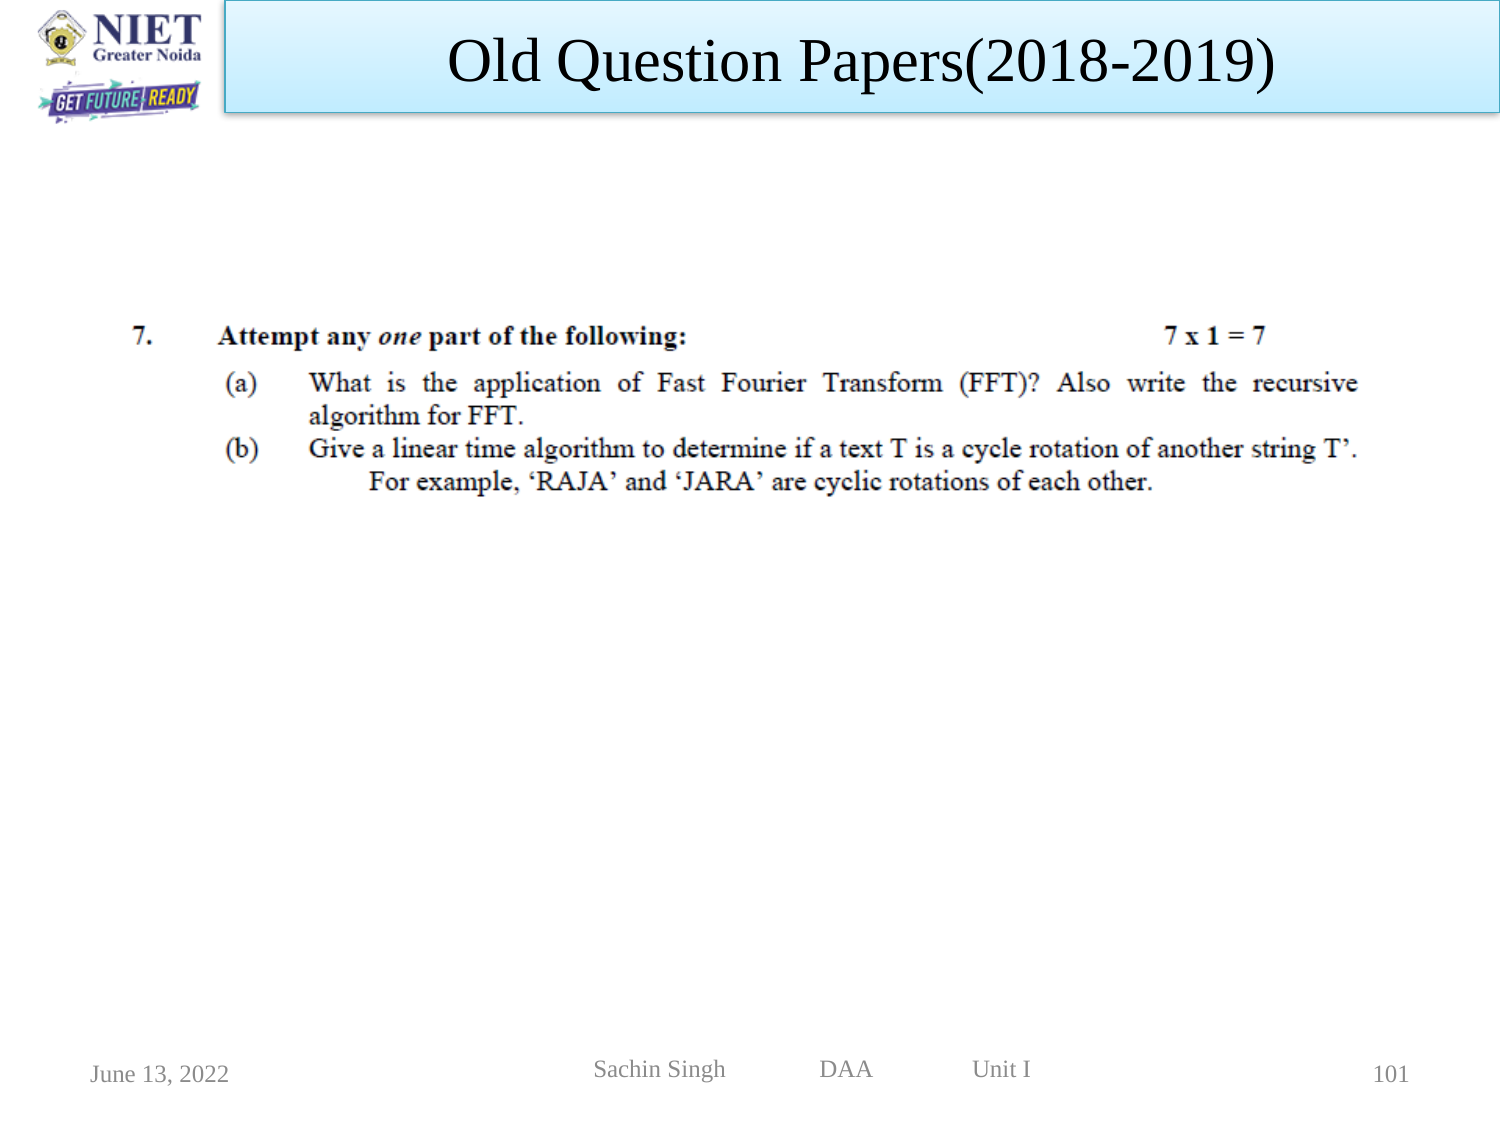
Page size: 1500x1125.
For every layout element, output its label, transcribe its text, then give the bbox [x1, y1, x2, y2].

slide_number 101 [1074, 1042, 1425, 1103]
picture [0, 0, 238, 135]
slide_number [75, 1042, 425, 1103]
footer Sachin Singh DAA Unit I [412, 1037, 1213, 1098]
picture [73, 287, 1403, 540]
text_box Old Question Papers(2018-2019) [238, 0, 1500, 113]
